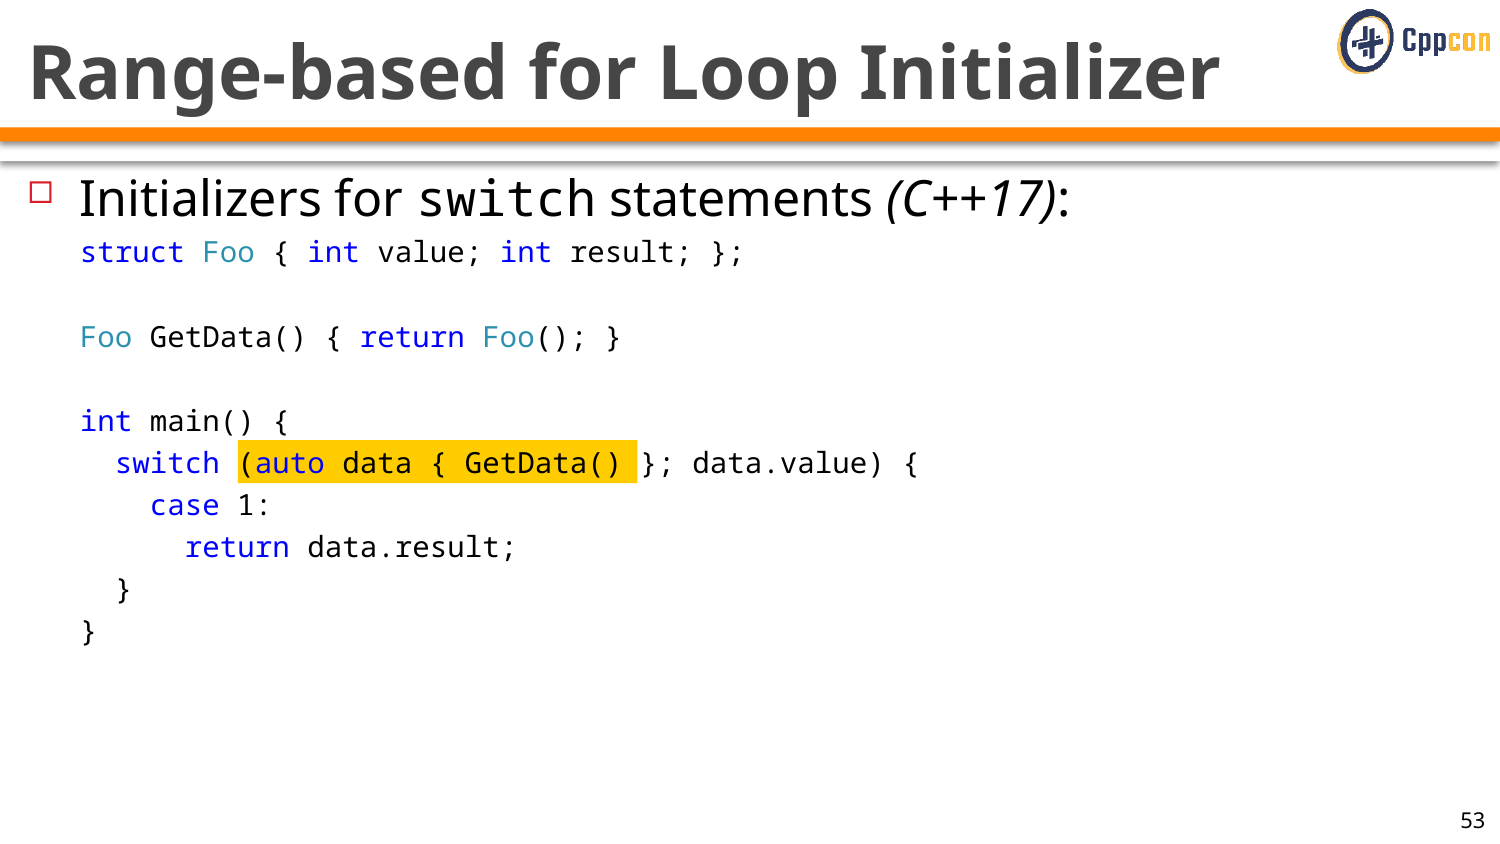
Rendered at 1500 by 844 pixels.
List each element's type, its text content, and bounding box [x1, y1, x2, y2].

picture [1337, 9, 1490, 74]
list Initializers for switch statements (C++17): struct Foo { int value; int result; }; Foo GetData() { return Foo(); } int main() { switch (auto data { GetData() }; data.value) { case 1: return data.result; } } [12, 159, 1488, 835]
title Range-based for Loop Initializer [12, 19, 1488, 122]
